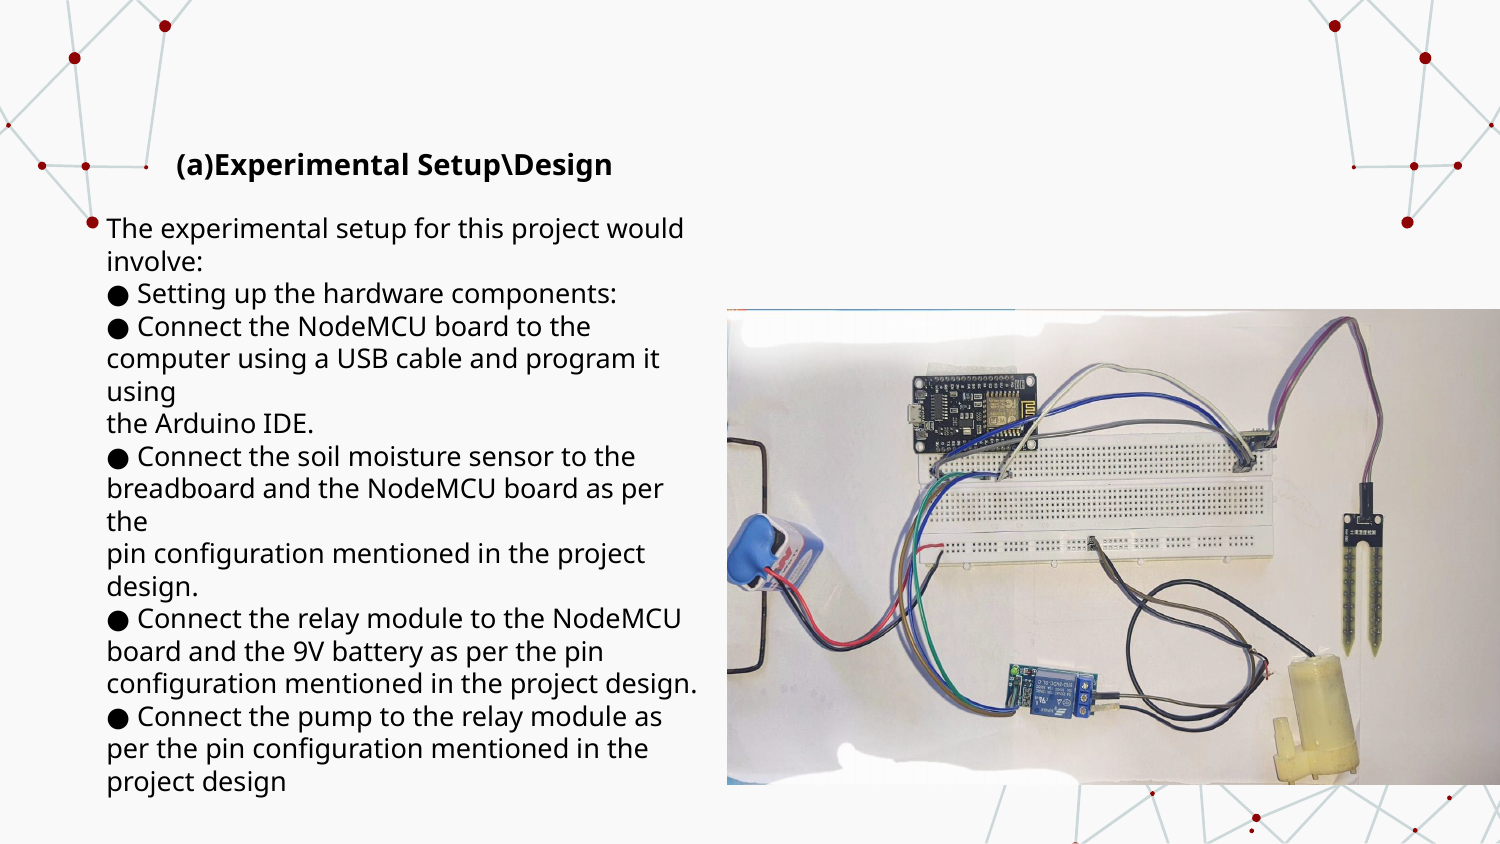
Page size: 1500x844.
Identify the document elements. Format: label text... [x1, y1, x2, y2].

text_box (a)Experimental Setup\Design [161, 131, 652, 196]
text_box The experimental setup for this project would involve: ● Setting up the hardware components: ● Connect the NodeMCU board to the computer using a USB cable and program it using the Arduino IDE. ● Connect the soil moisture sensor to the breadboard and the NodeMCU board as per the pin configuration mentioned in the project design. ● Connect the relay module to the NodeMCU board and the 9V battery as per the pin configuration mentioned in the project design. ● Connect the pump to the relay module as per the pin configuration mentioned in the project design [91, 196, 718, 844]
picture [727, 309, 1500, 786]
